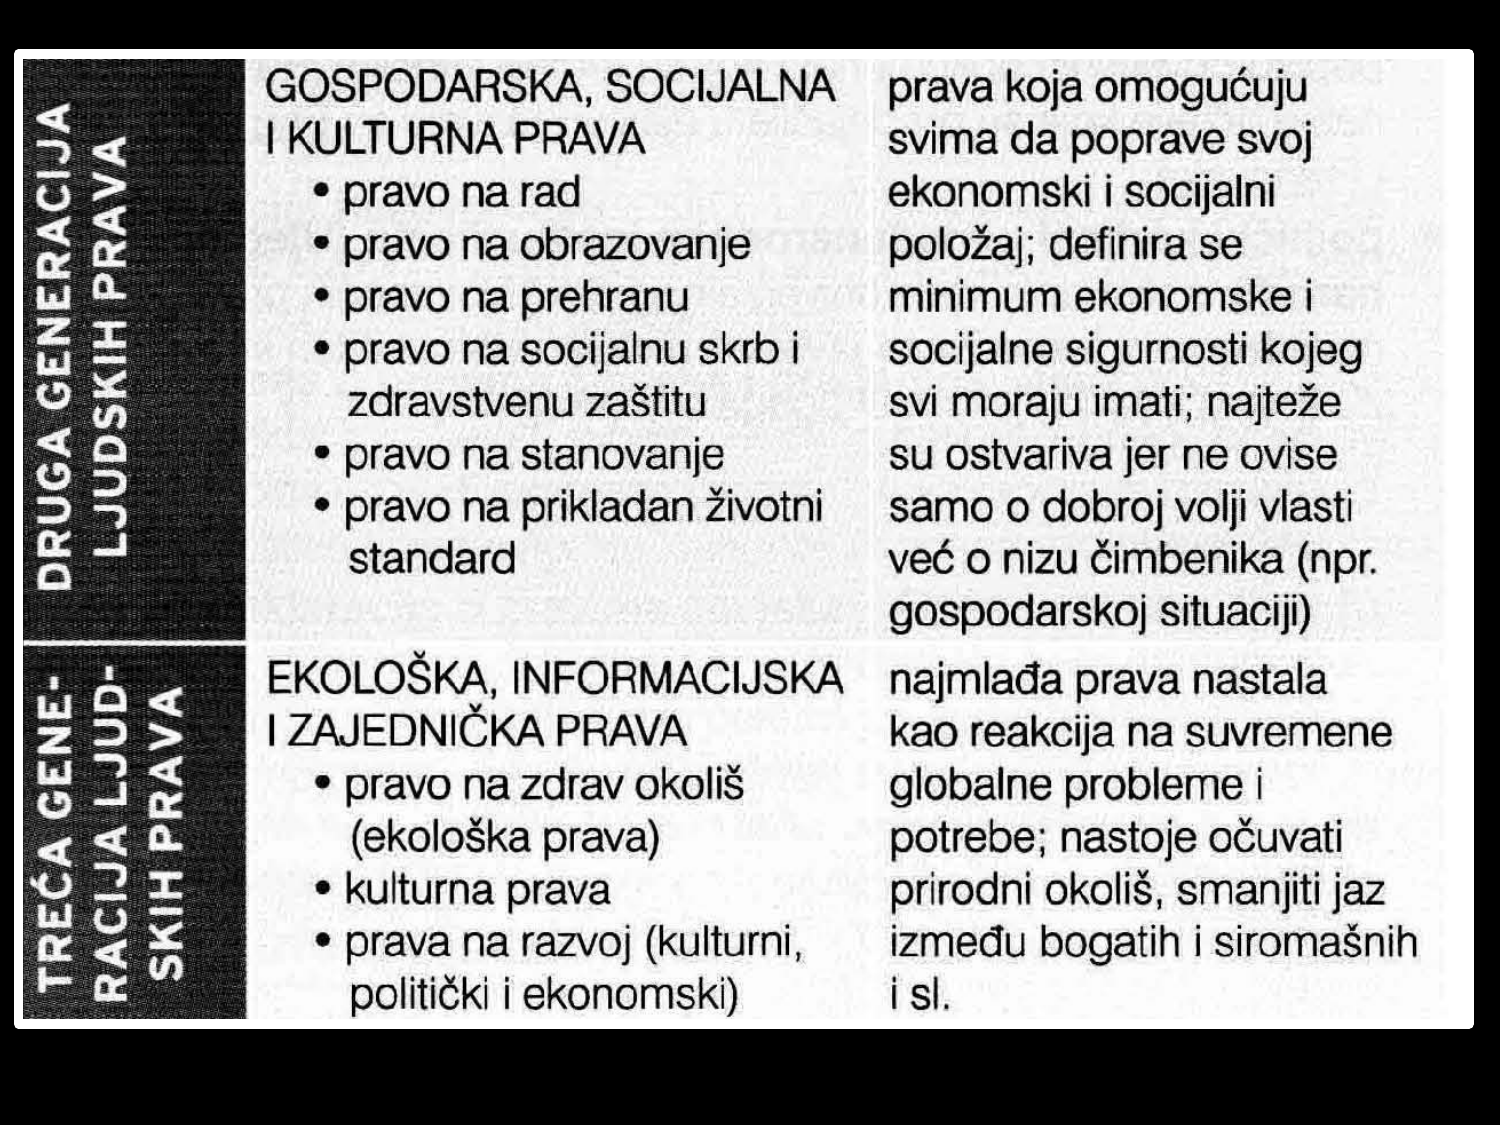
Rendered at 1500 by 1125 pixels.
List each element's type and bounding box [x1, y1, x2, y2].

picture [23, 58, 1465, 1020]
